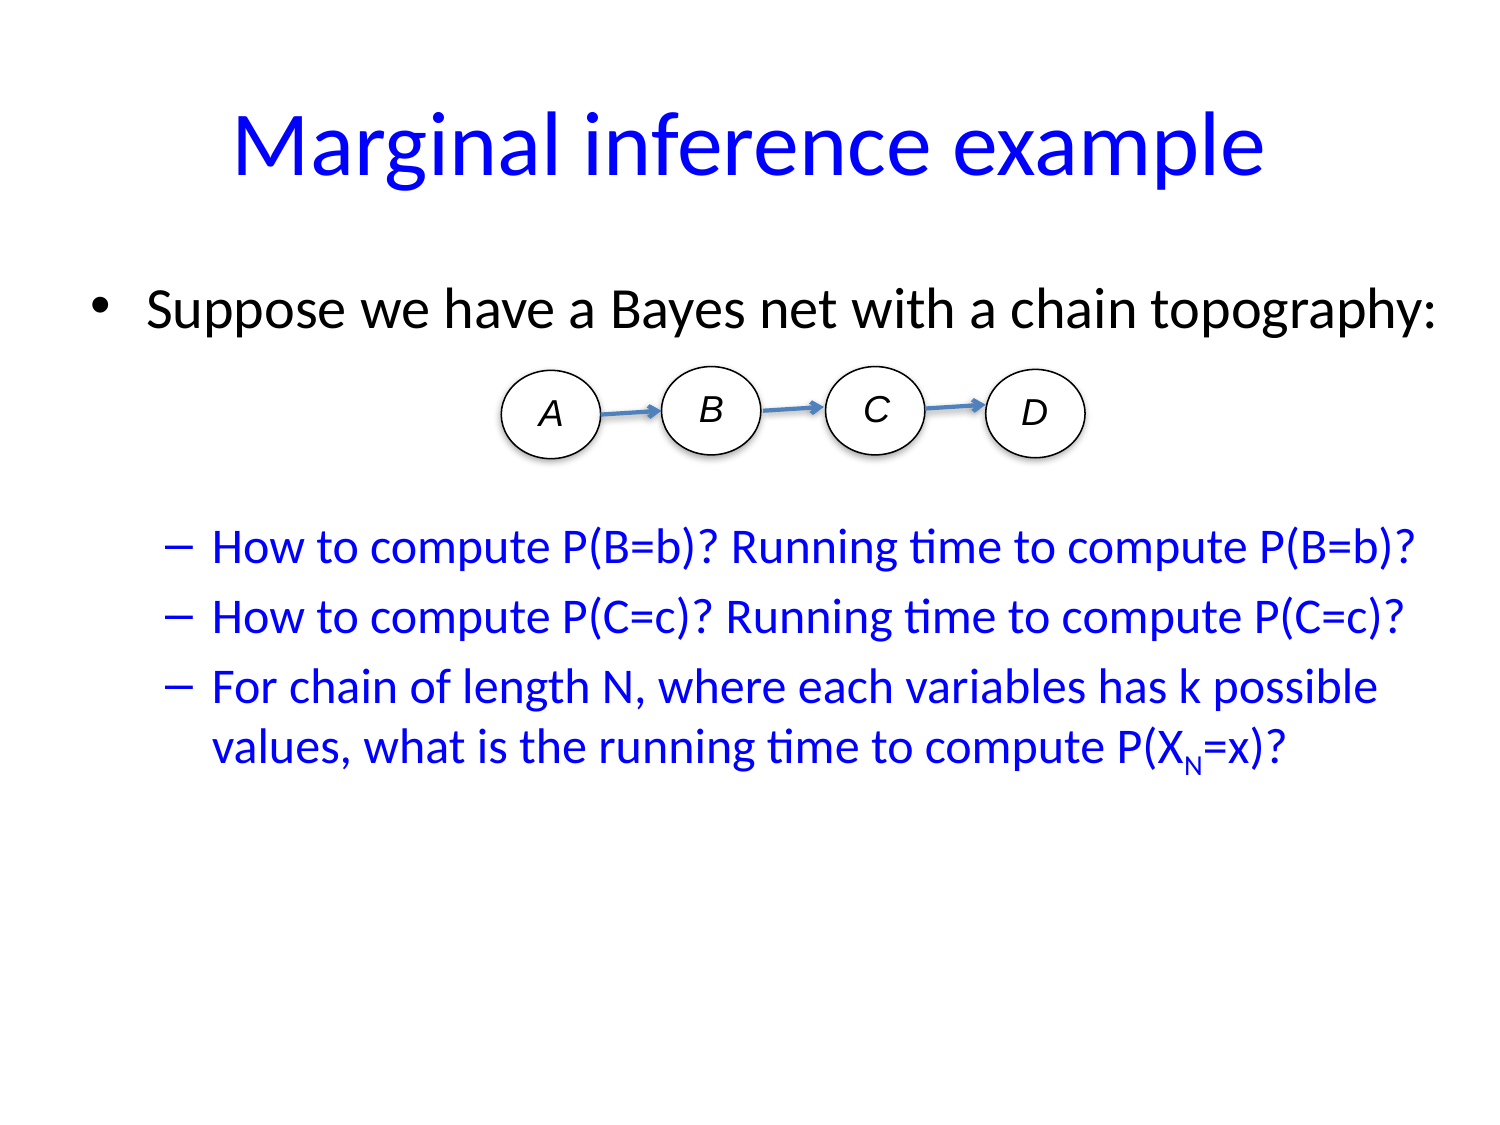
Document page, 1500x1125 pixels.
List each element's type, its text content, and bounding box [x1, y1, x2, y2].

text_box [762, 406, 825, 411]
text_box D [1006, 380, 1063, 441]
text_box B [684, 377, 739, 438]
text_box [825, 365, 925, 456]
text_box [500, 370, 601, 459]
list Suppose we have a Bayes net with a chain topography: How to compute P(B=b)? Running time to compute P(B=b)? How to compute P(C=c)? Running time to compute P(C=c)? For chain of length N, where each variables has k possible values, what is the running time to compute P(XN=x)? [74, 262, 1477, 1006]
text_box C [848, 377, 905, 438]
text_box [985, 368, 1086, 459]
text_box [600, 410, 662, 415]
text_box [924, 404, 986, 409]
title Marginal inference example [74, 44, 1426, 233]
text_box [660, 365, 762, 456]
